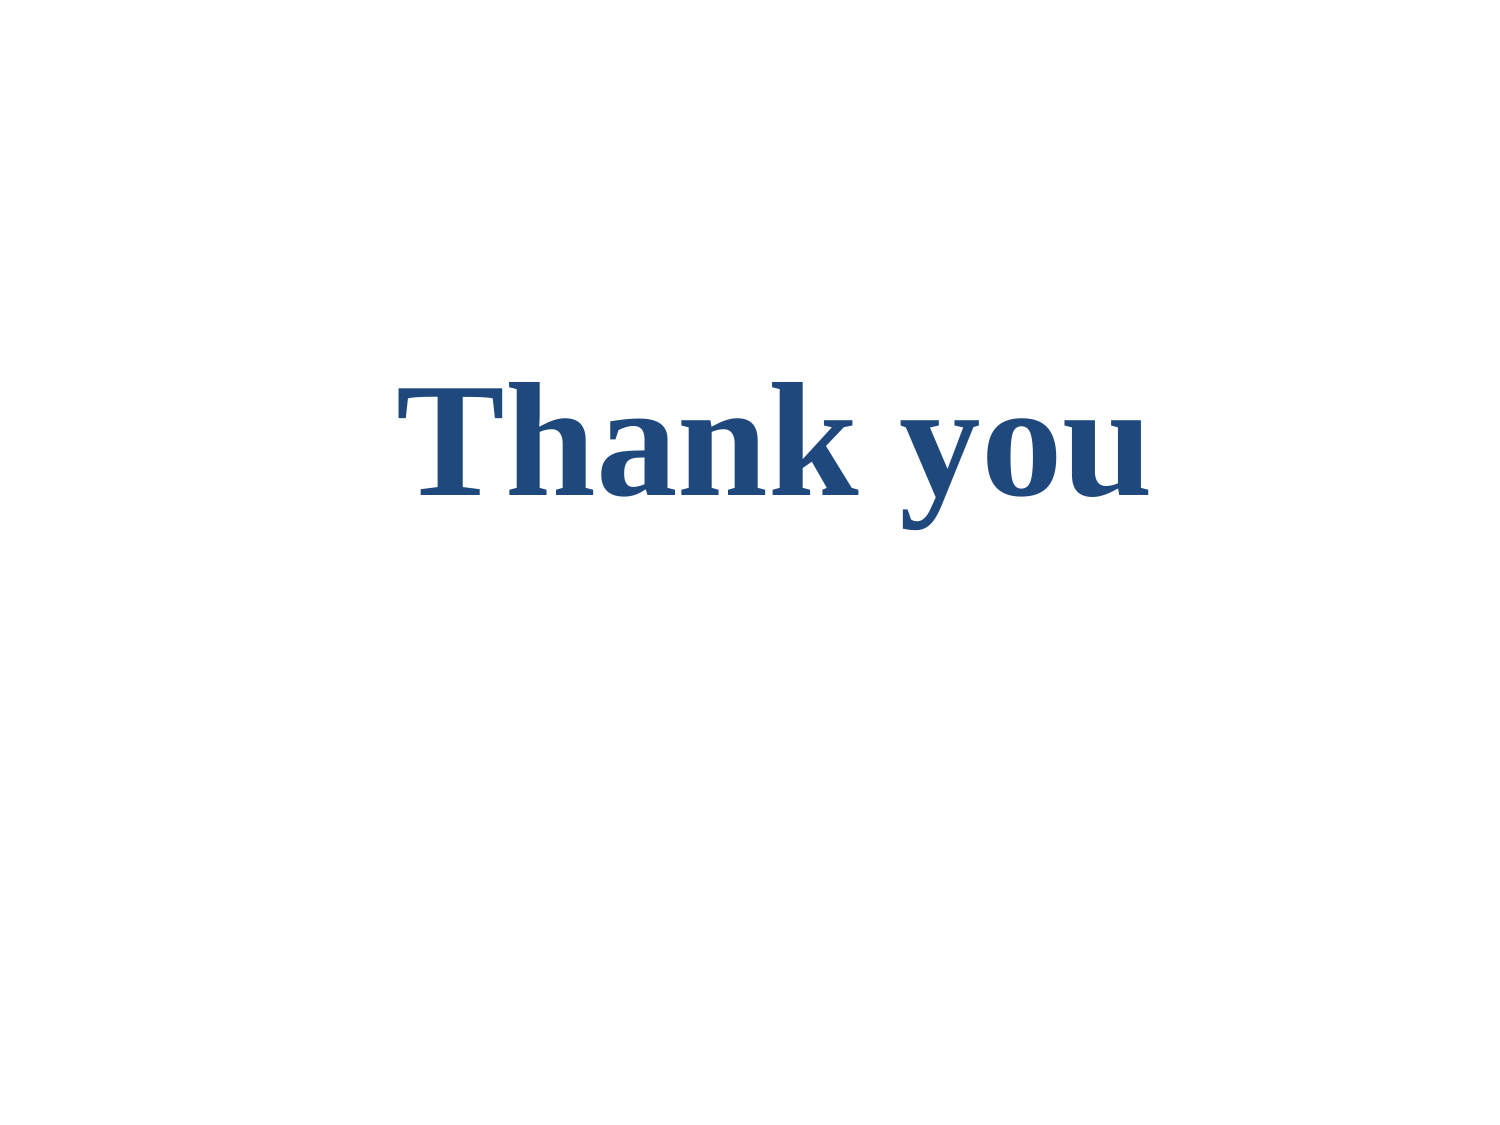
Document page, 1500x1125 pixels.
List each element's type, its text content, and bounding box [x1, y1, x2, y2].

title Thank you [100, 323, 1451, 537]
